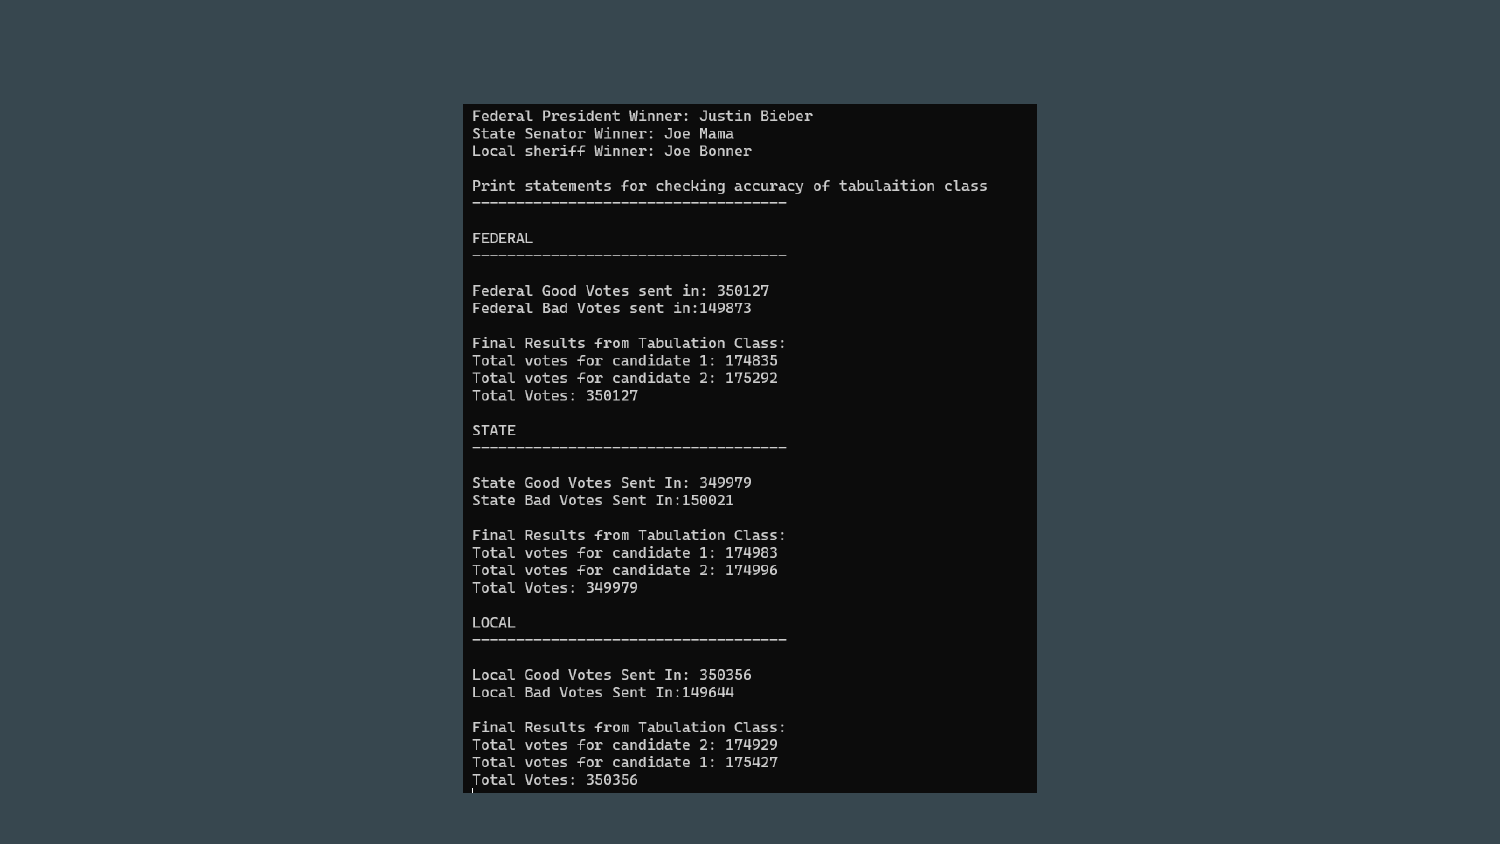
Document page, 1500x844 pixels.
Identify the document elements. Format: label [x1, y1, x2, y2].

picture [462, 103, 1037, 793]
